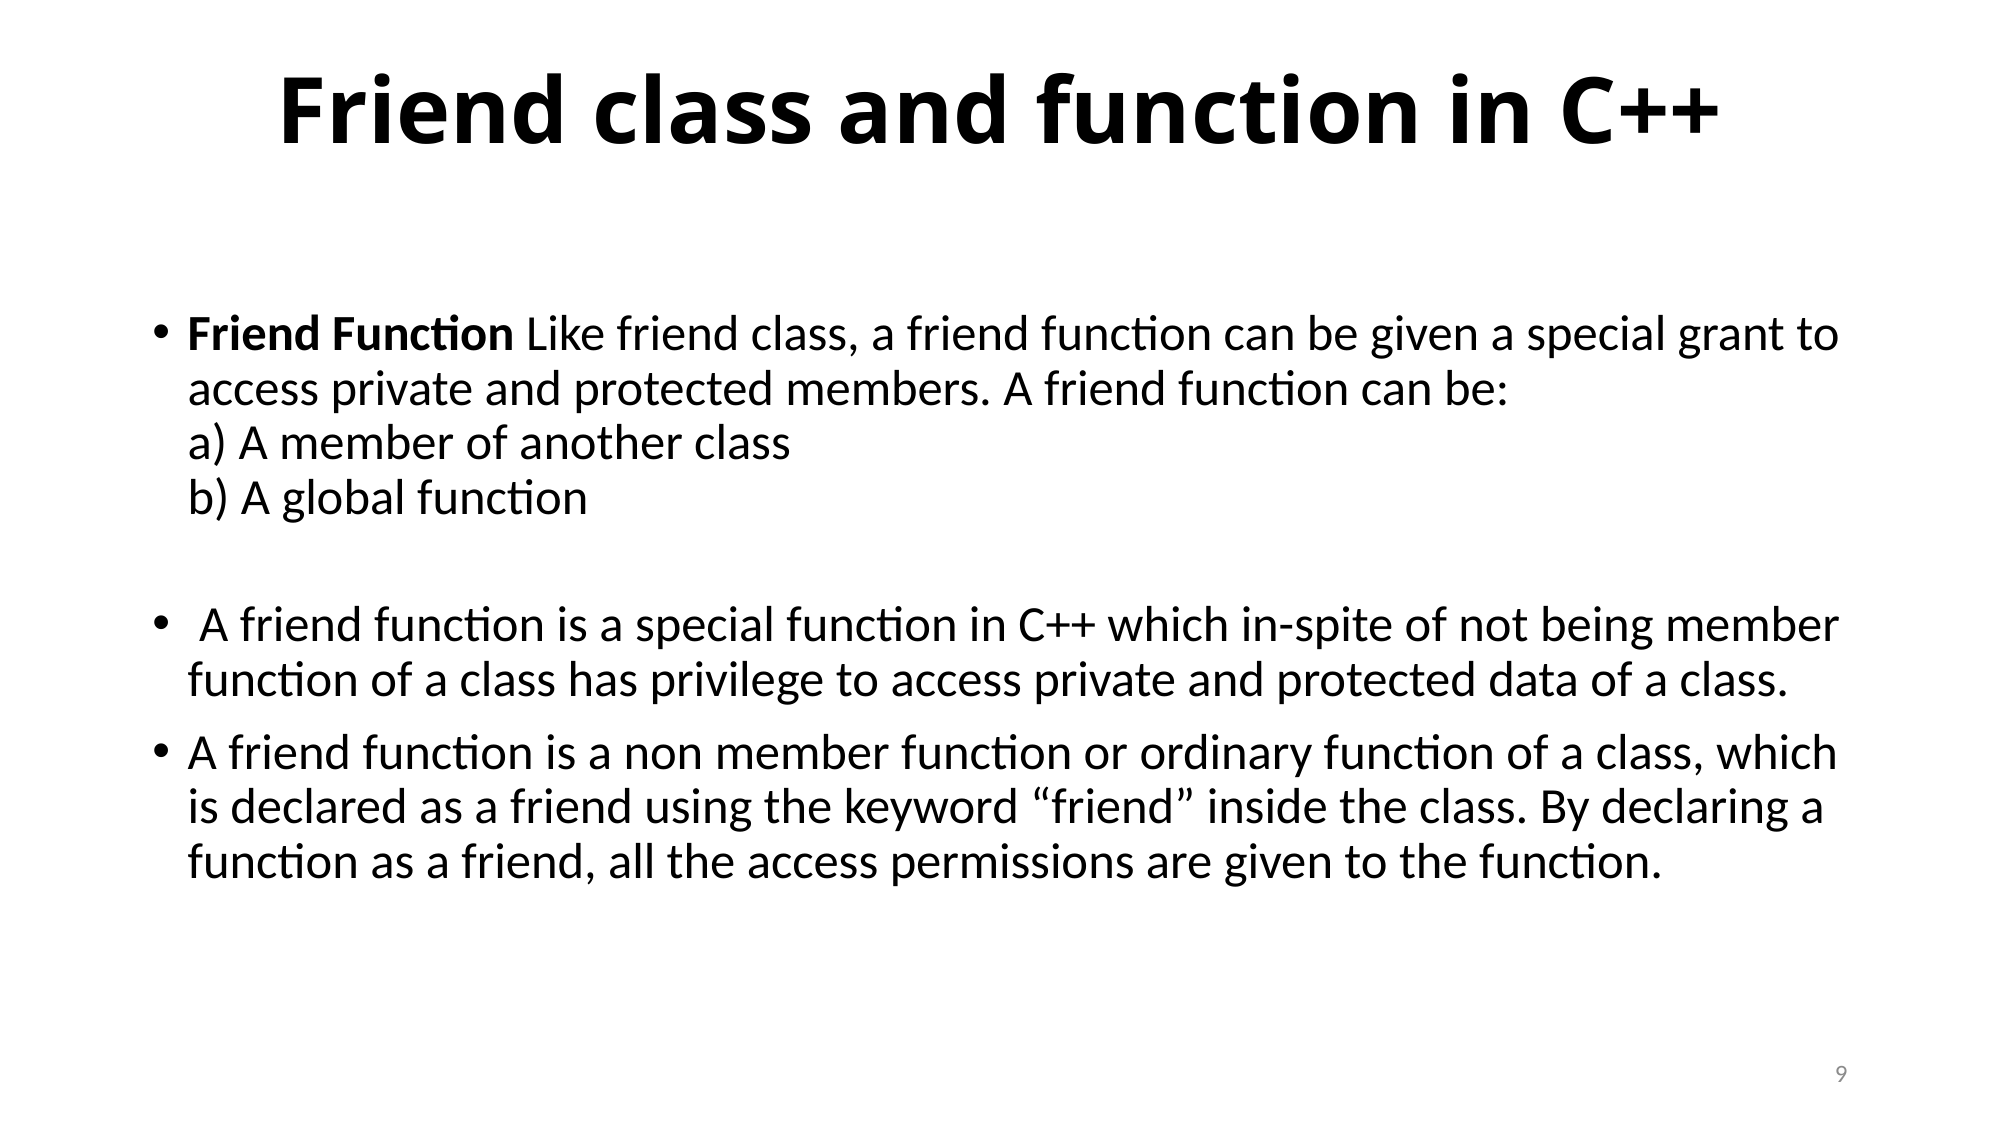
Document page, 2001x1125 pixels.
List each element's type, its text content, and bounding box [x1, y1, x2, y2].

list Friend Function Like friend class, a friend function can be given a special grant to access private and protected members. A friend function can be: a) A member of another class b) A global function A friend function is a special function in C++ which in-spite of not being member function of a class has privilege to access private and protected data of a class. A friend function is a non member function or ordinary function of a class, which is declared as a friend using the keyword “friend” inside the class. By declaring a function as a friend, all the access permissions are given to the function. [137, 299, 1863, 1014]
title Friend class and function in C++ [137, 59, 1863, 278]
slide_number 9 [1412, 1042, 1863, 1103]
